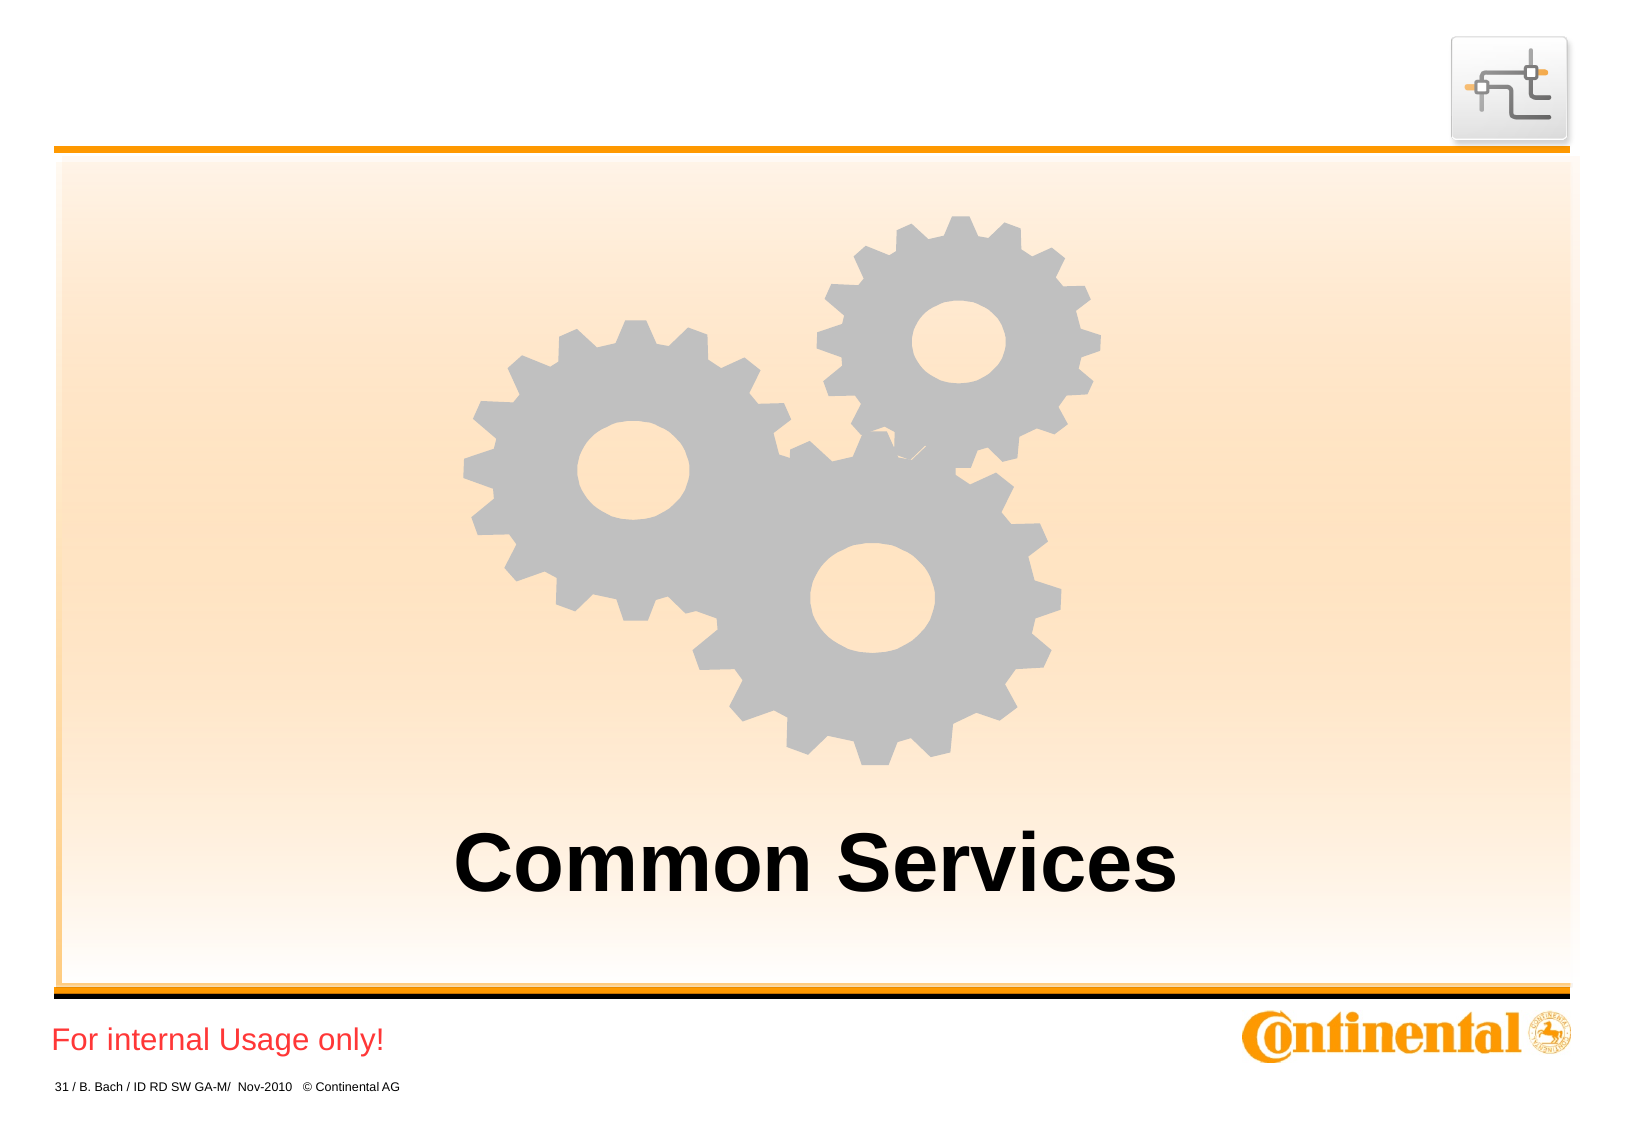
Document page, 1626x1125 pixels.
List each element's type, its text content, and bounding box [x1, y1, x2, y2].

picture [54, 987, 1570, 999]
picture [1242, 1010, 1571, 1063]
slide_number 31 / B. Bach / ID RD SW GA-M/ Nov-2010 © Continental AG [54, 1070, 570, 1094]
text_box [463, 215, 1101, 765]
text_box Common Services [438, 800, 1195, 916]
picture [54, 20, 1581, 159]
